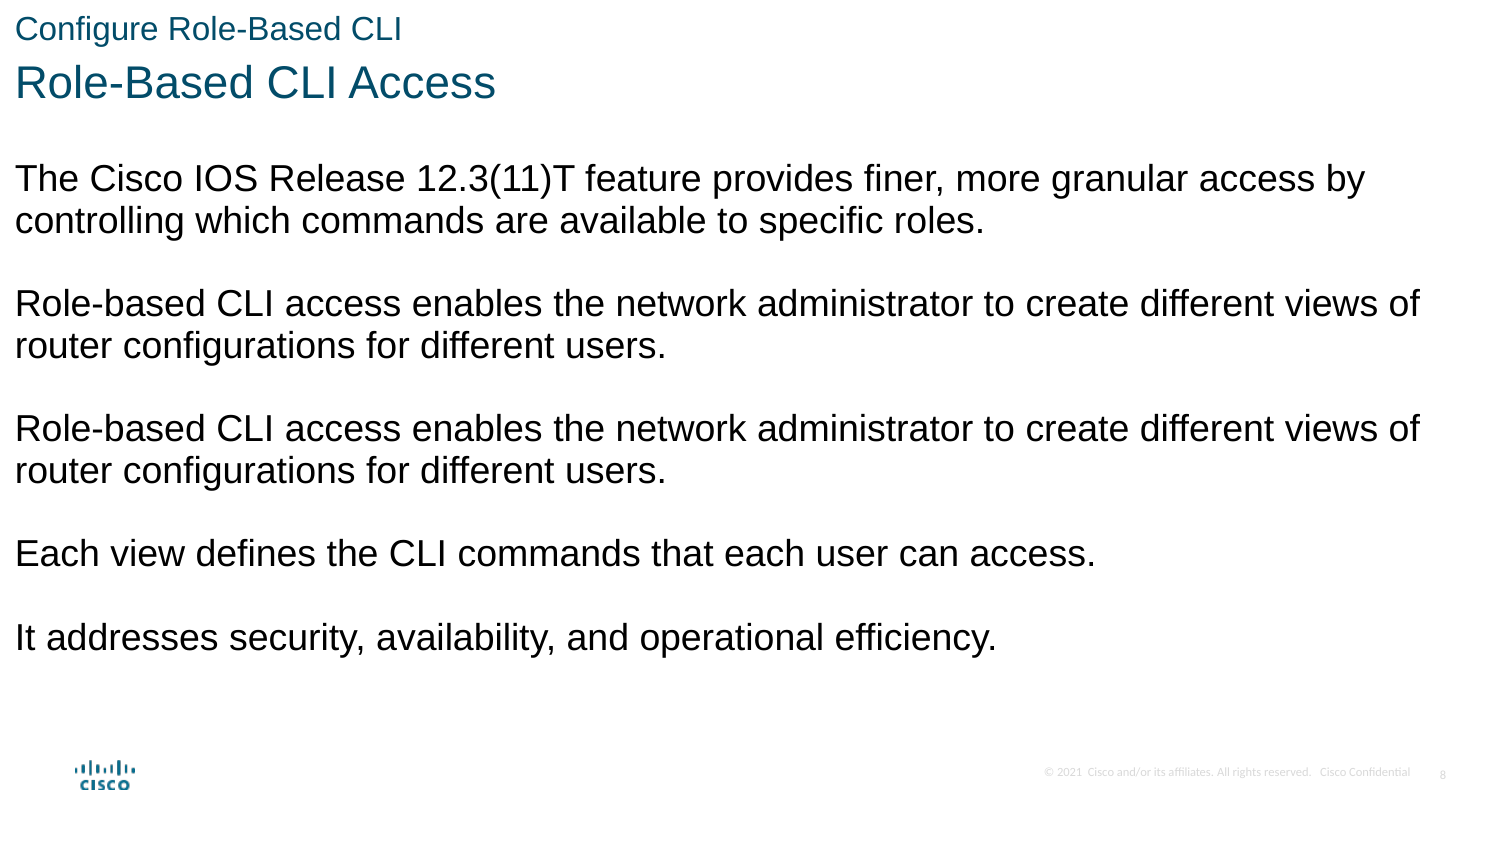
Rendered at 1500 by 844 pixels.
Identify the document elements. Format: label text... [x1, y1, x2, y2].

list Role-Based CLI Access [0, 45, 1500, 195]
slide_number 8 [1425, 759, 1500, 797]
text_box The Cisco IOS Release 12.3(11)T feature provides finer, more granular access by controlling which commands are available to specific roles. Role-based CLI access enables the network administrator to create different views of router configurations for different users. Role-based CLI access enables the network administrator to create different views of router configurations for different users. Each view defines the CLI commands that each user can access. It addresses security, availability, and operational efficiency. [0, 149, 1467, 572]
picture [75, 759, 135, 790]
list Configure Role-Based CLI [0, 0, 1500, 45]
